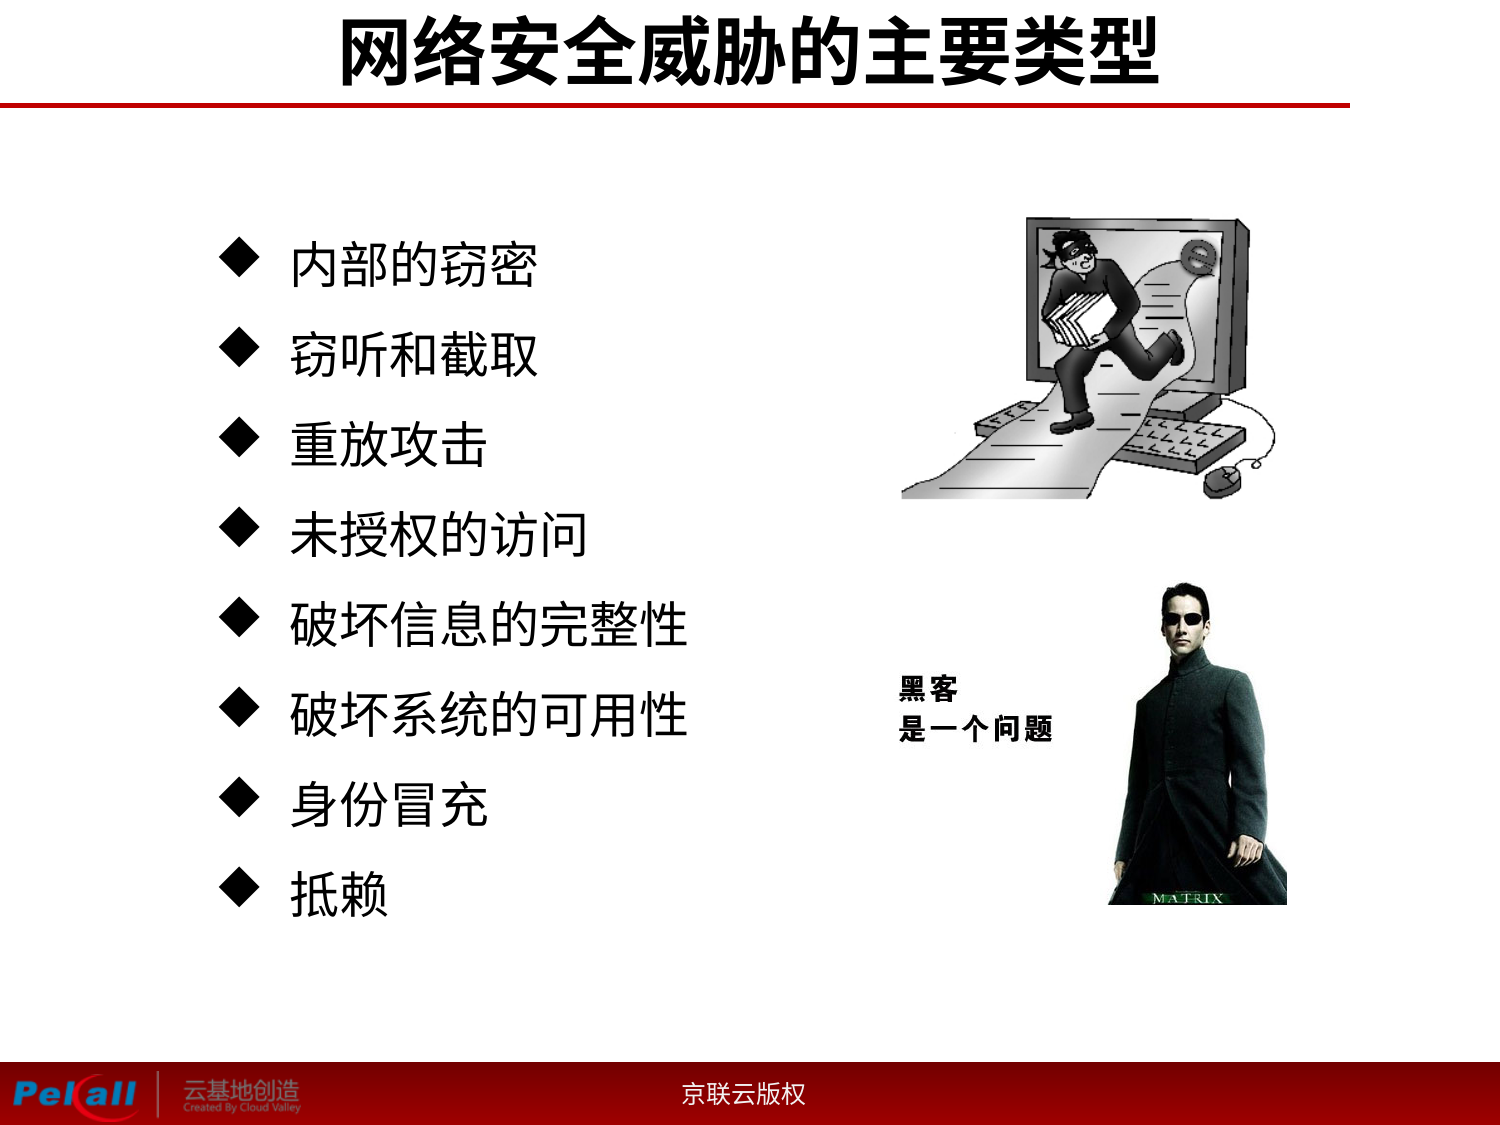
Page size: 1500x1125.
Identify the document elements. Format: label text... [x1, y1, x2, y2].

text_box 内部的窃密 窃听和截取 重放攻击 未授权的访问 破坏信息的完整性 破坏系统的可用性 身份冒充 抵赖 [156, 196, 834, 932]
picture [892, 580, 1295, 909]
title 网络安全威胁的主要类型 [75, 0, 1425, 99]
picture [892, 195, 1285, 514]
picture [13, 1071, 301, 1122]
